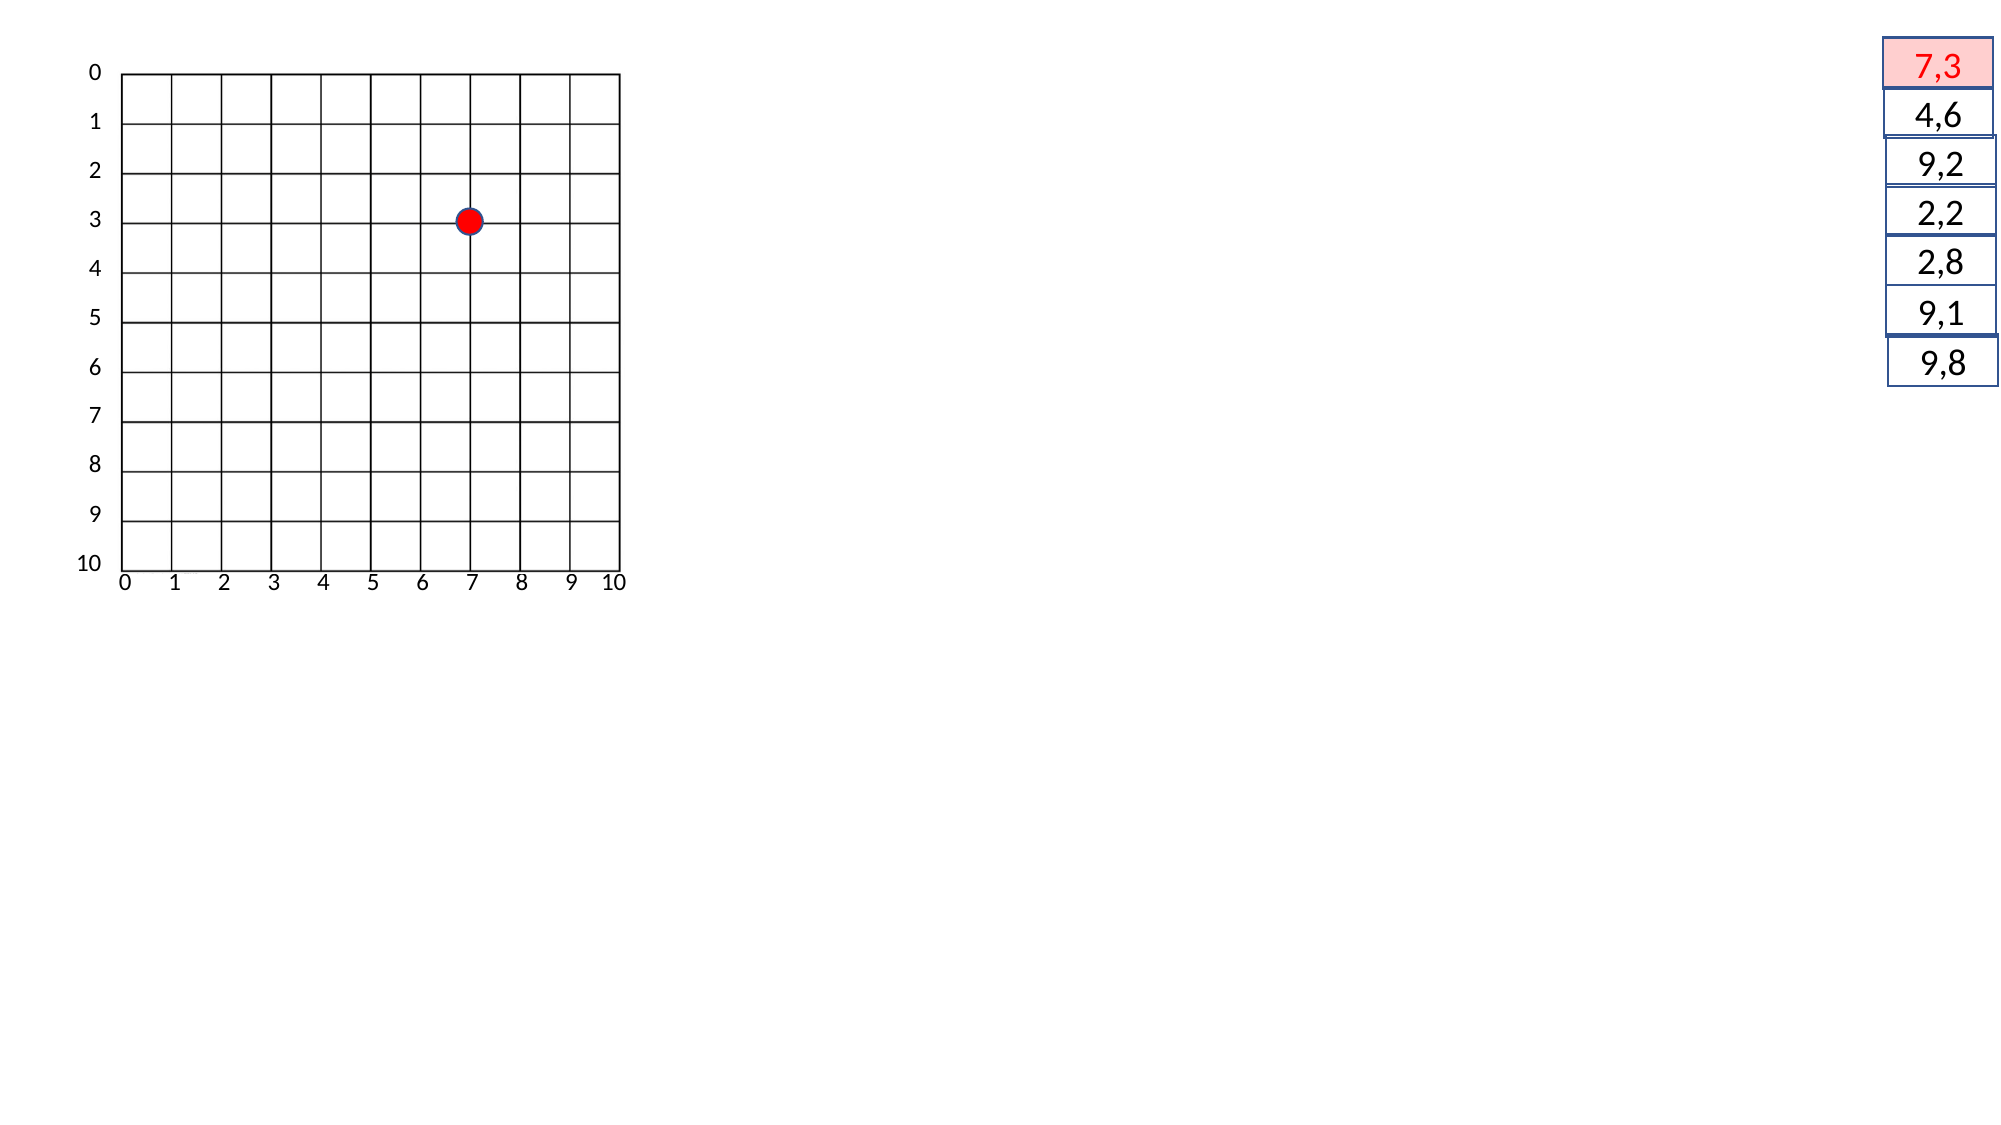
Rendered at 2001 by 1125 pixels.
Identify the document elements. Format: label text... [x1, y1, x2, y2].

text_box 4,6 [1883, 86, 1994, 139]
table_header 3 [253, 574, 301, 623]
table_cell 1 [50, 106, 116, 152]
table_header 0 [50, 55, 116, 101]
picture [117, 63, 639, 574]
table_cell 9 [50, 497, 116, 544]
text_box 9,1 [1885, 284, 1997, 338]
table_cell 6 [50, 350, 116, 397]
table_header 6 [402, 574, 450, 623]
table_cell 10 [50, 546, 116, 593]
table_cell 8 [50, 448, 116, 495]
table_header 1 [154, 574, 202, 623]
table_header 0 [105, 574, 152, 623]
table_cell 7 [50, 399, 116, 446]
table_cell 3 [50, 203, 116, 250]
table_cell 2 [50, 153, 116, 201]
table_header 7 [452, 574, 500, 623]
table_cell 4 [50, 252, 116, 299]
text_box 2,8 [1885, 233, 1997, 284]
table_header 2 [204, 574, 252, 623]
text_box 2,2 [1885, 183, 1997, 233]
table_header 9 [551, 574, 585, 623]
text_box 7,3 [1882, 36, 1994, 90]
text_box 9,2 [1885, 134, 1997, 183]
table_header 10 [587, 566, 650, 623]
text_box 9,8 [1887, 333, 1999, 387]
table_header 4 [303, 574, 351, 623]
table_header 5 [353, 574, 401, 623]
table_cell 5 [50, 301, 116, 348]
table_header 8 [501, 574, 549, 623]
